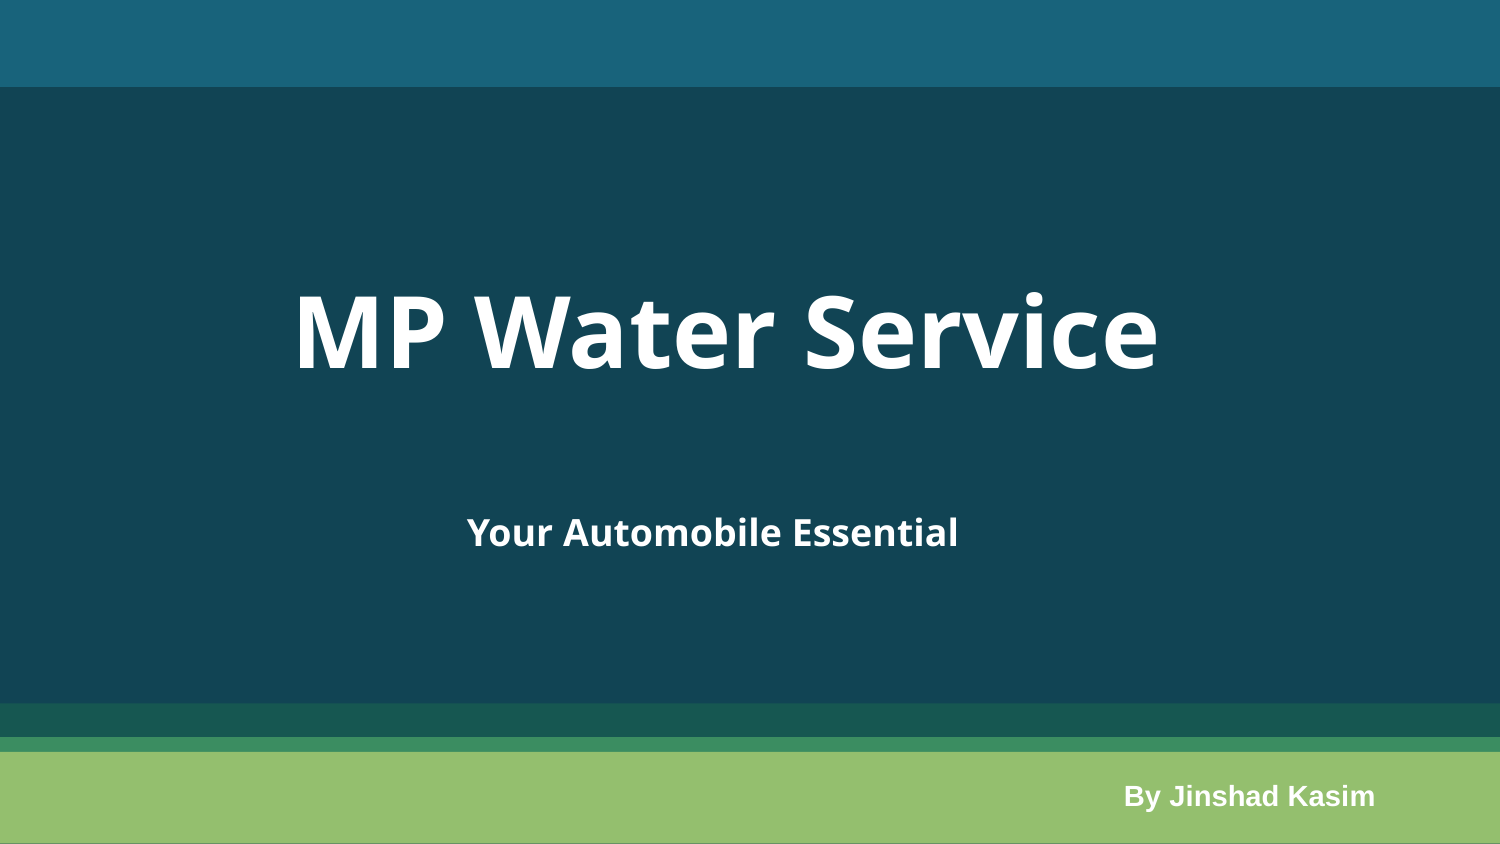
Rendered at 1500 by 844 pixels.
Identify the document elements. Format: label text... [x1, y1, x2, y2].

text_box By Jinshad Kasim [1109, 770, 1391, 820]
title MP Water Service Your Automobile Essential [236, 378, 1190, 569]
